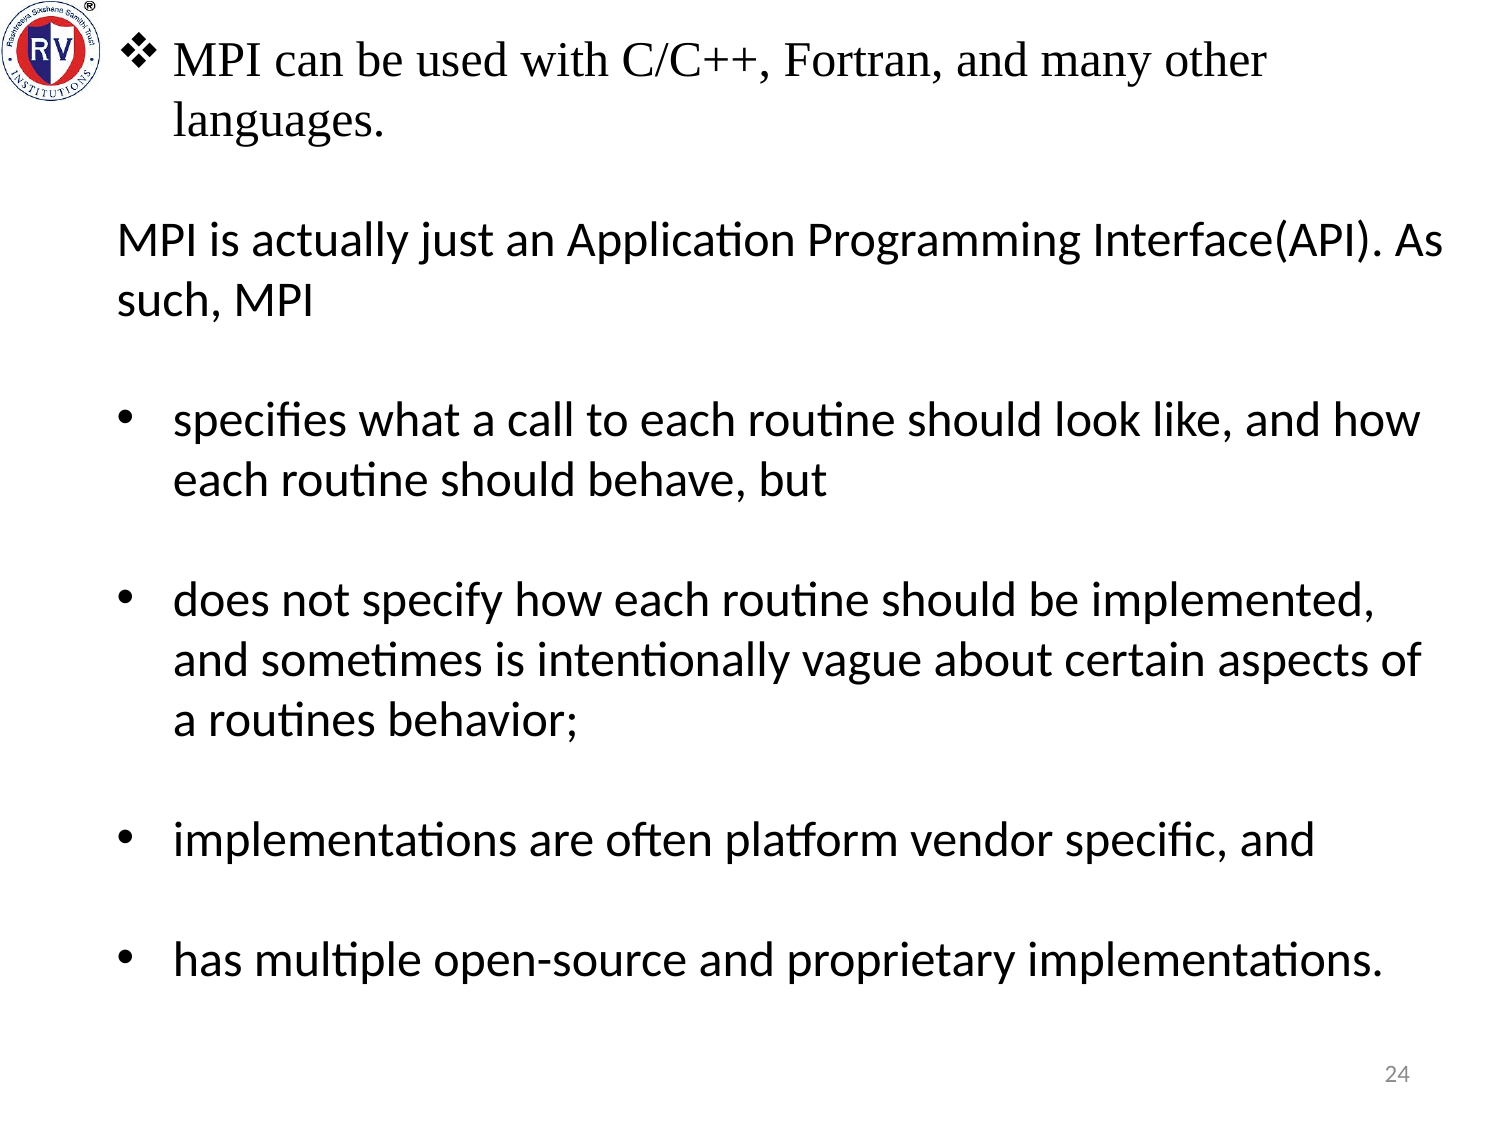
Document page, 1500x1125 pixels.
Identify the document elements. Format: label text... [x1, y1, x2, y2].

picture [0, 0, 102, 102]
text_box MPI can be used with C/C++, Fortran, and many other languages. MPI is actually just an Application Programming Interface(API). As such, MPI specifies what a call to each routine should look like, and how each routine should behave, but does not specify how each routine should be implemented, and sometimes is intentionally vague about certain aspects of a routines behavior; implementations are often platform vendor specific, and has multiple open-source and proprietary implementations. [101, 19, 1471, 994]
slide_number 24 [1074, 1042, 1425, 1103]
